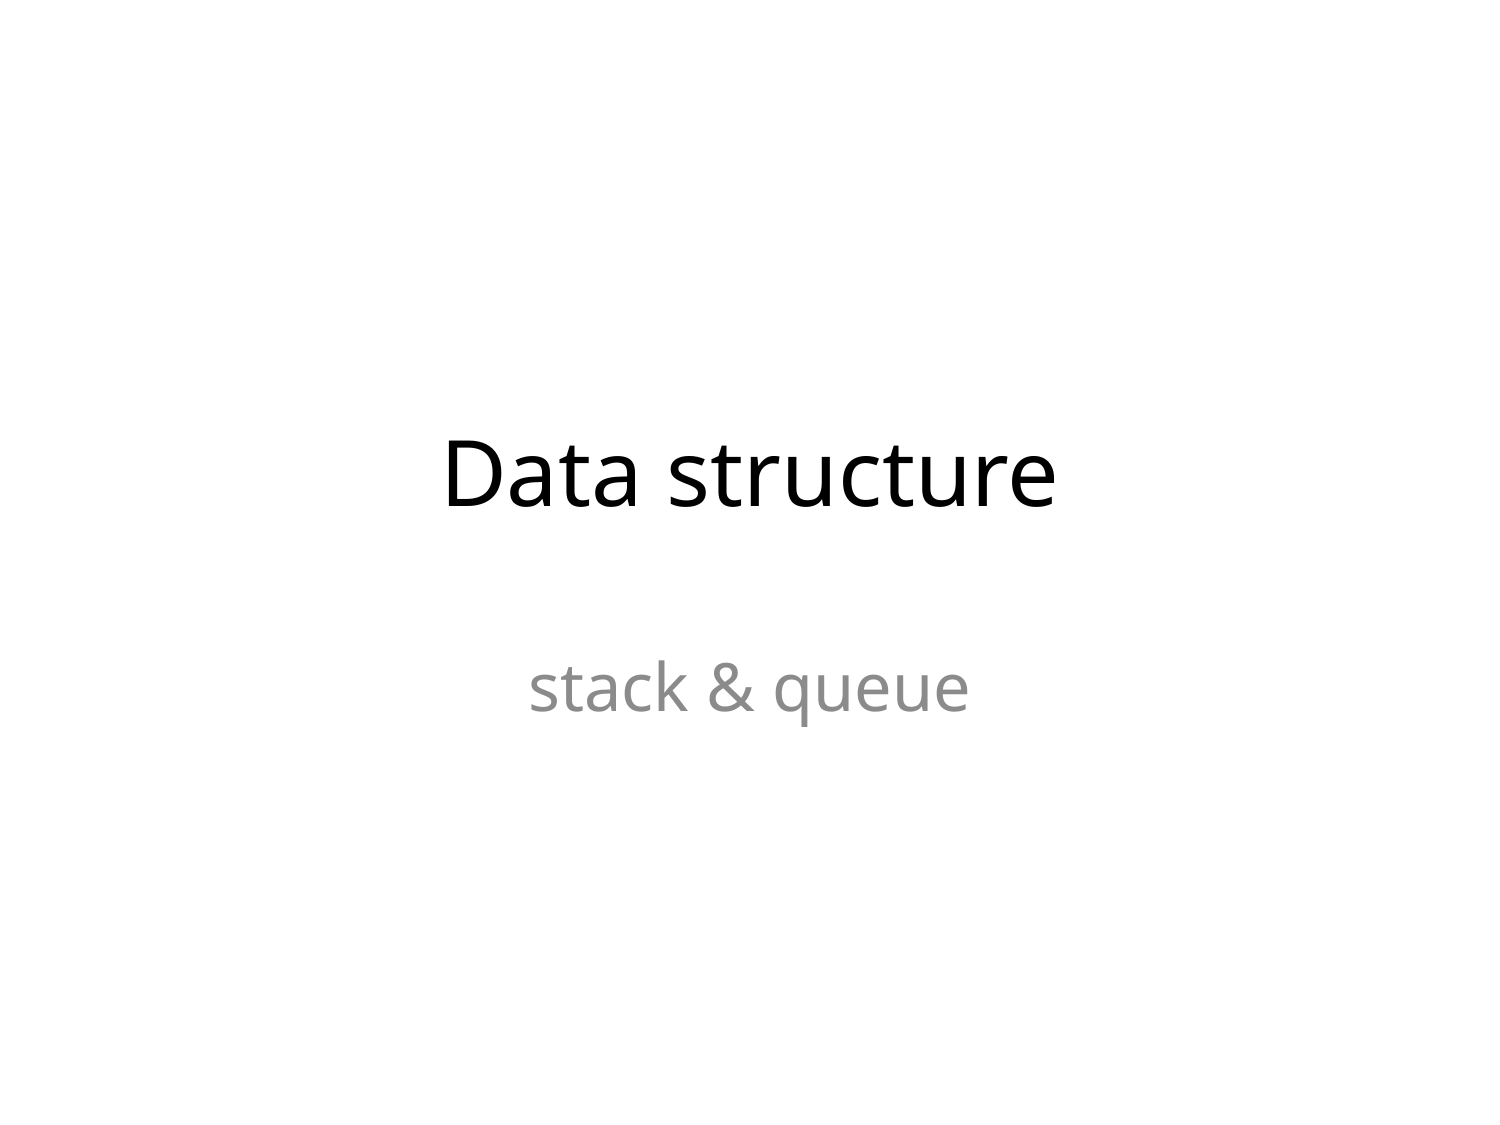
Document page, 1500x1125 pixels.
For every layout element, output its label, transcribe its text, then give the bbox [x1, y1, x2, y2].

subtitle stack & queue [225, 637, 1275, 925]
title Data structure [112, 349, 1388, 591]
